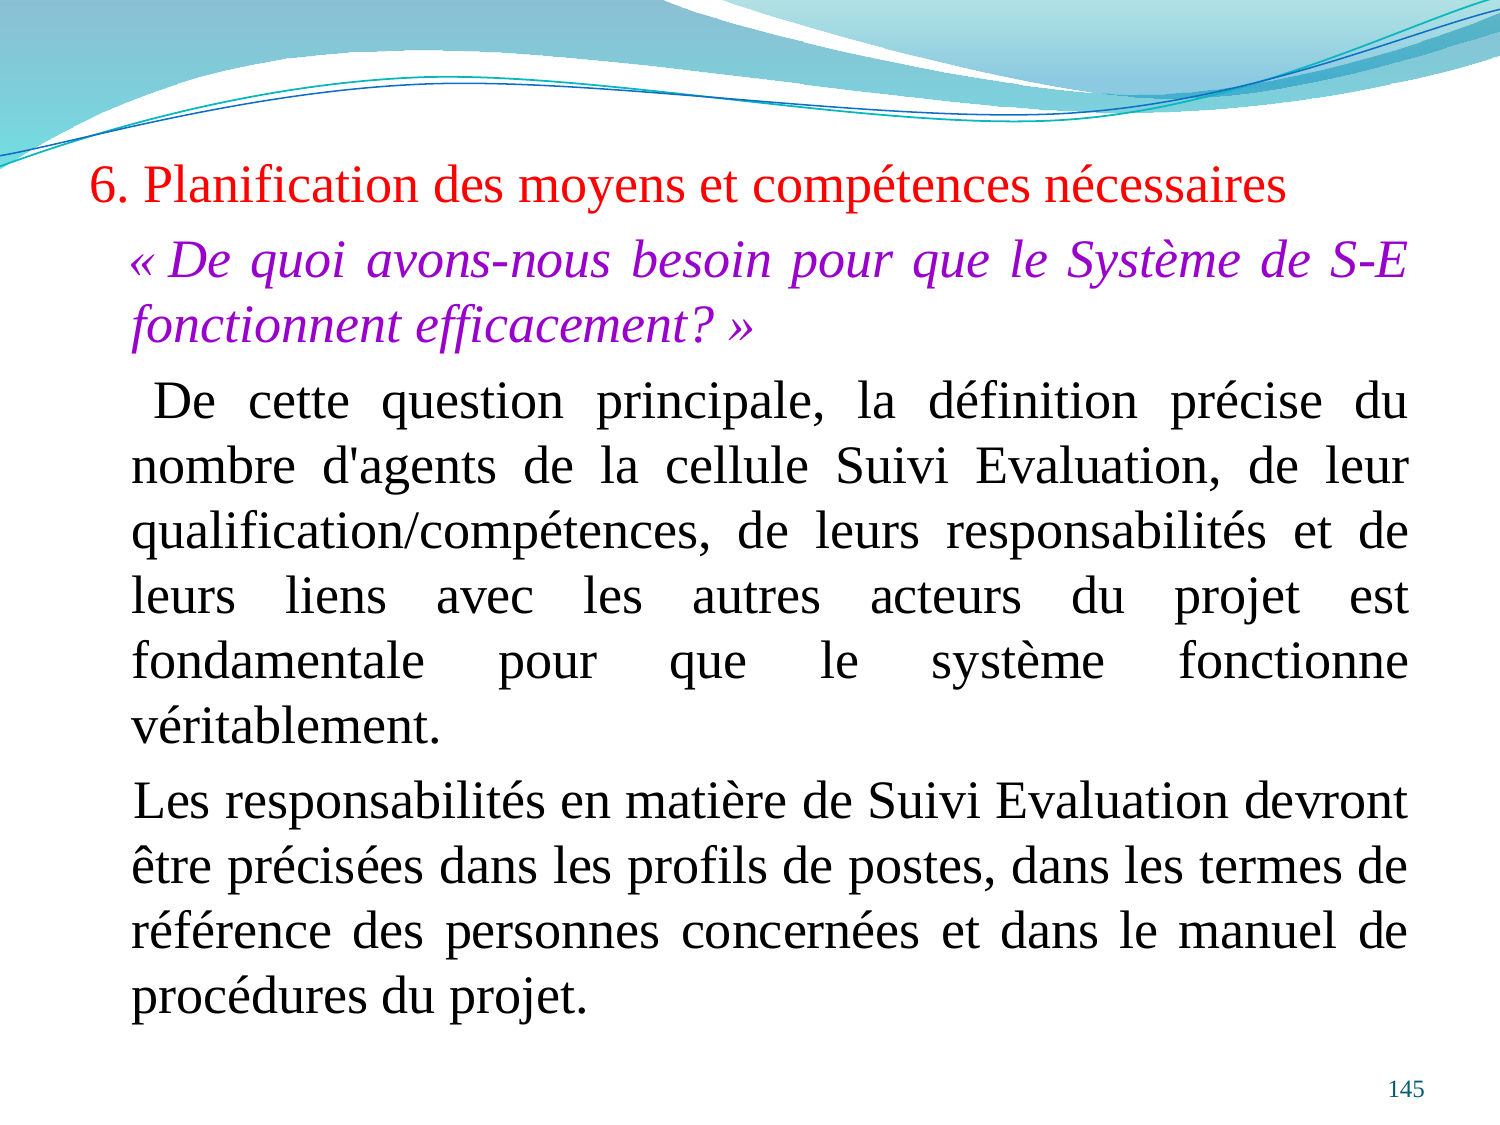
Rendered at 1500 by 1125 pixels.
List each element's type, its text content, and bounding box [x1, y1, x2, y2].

slide_number 145 [1299, 1042, 1425, 1103]
list 6. Planification des moyens et compétences nécessaires « De quoi avons-nous besoin pour que le Système de S-E fonctionnent efficacement? » De cette question principale, la définition précise du nombre d'agents de la cellule Suivi Evaluation, de leur qualification/compétences, de leurs responsabilités et de leurs liens avec les autres acteurs du projet est fondamentale pour que le système fonctionne véritablement. Les responsabilités en matière de Suivi Evaluation devront être précisées dans les profils de postes, dans les termes de référence des personnes concernées et dans le manuel de procédures du projet. [75, 140, 1425, 1038]
